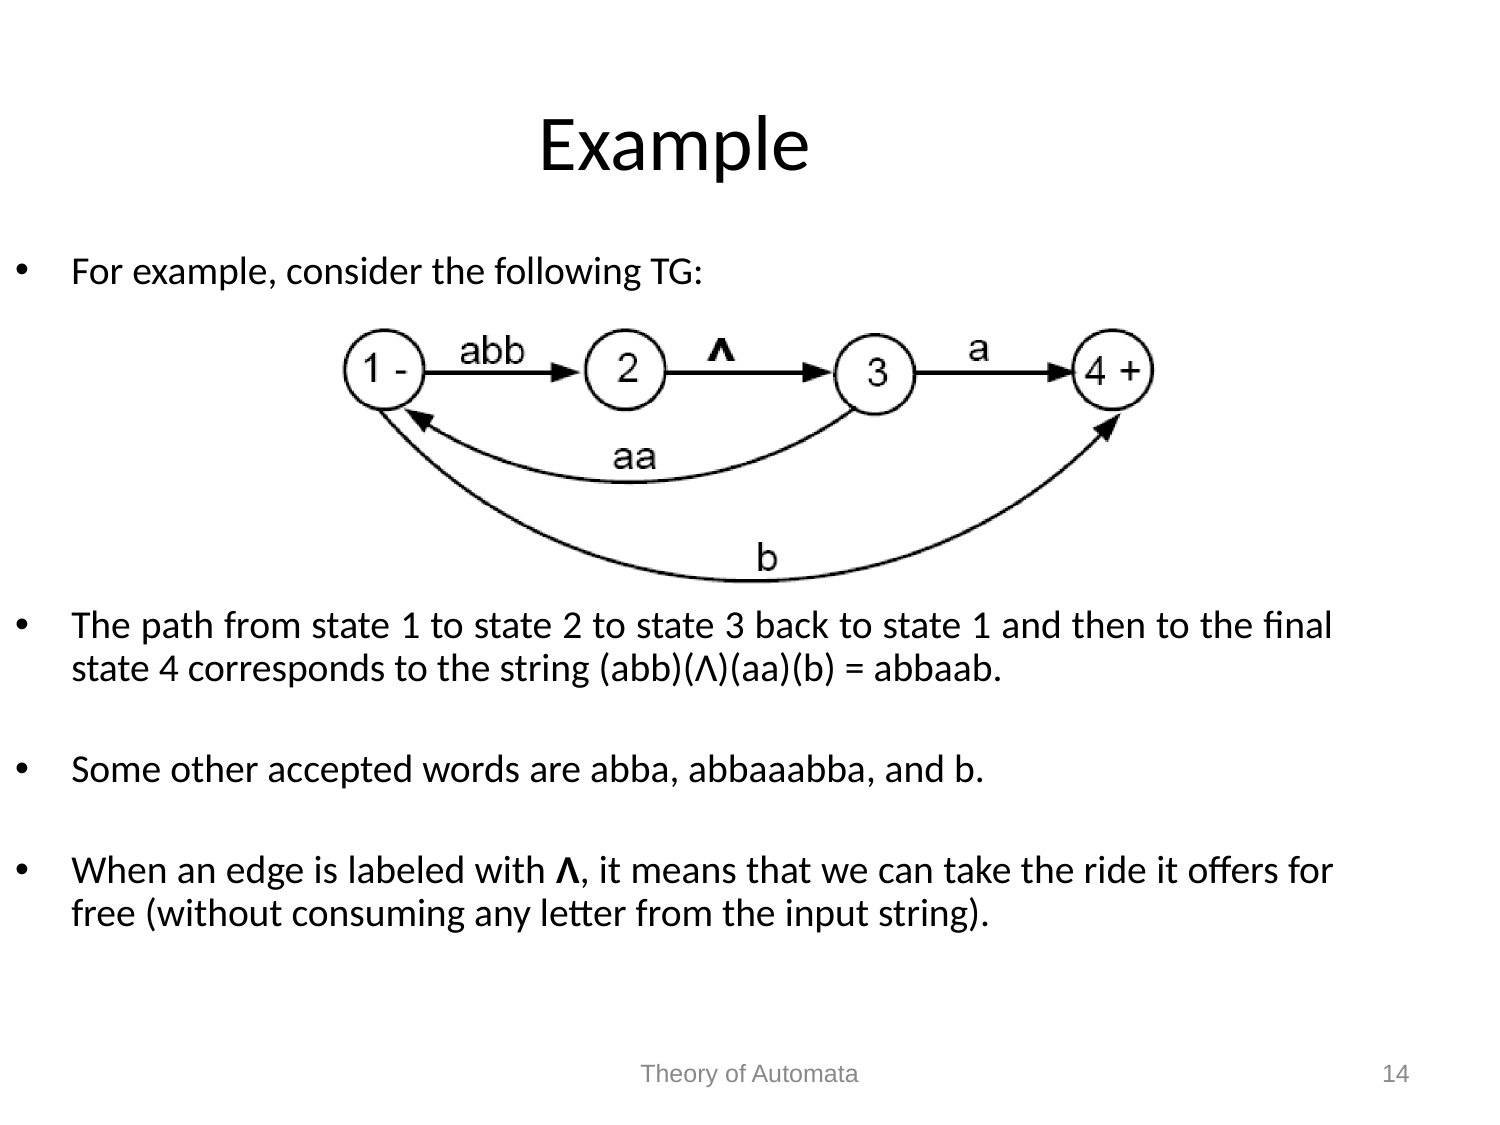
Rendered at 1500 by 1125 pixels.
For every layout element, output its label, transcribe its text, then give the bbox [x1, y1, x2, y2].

text_box 14 [1074, 1042, 1425, 1103]
list For example, consider the following TG: The path from state 1 to state 2 to state 3 back to state 1 and then to the final state 4 corresponds to the string (abb)(Λ)(aa)(b) = abbaab. Some other accepted words are abba, abbaaabba, and b. When an edge is labeled with Λ, it means that we can take the ride it offers for free (without consuming any letter from the input string). [0, 242, 1350, 986]
picture [339, 312, 1165, 588]
text_box Theory of Automata [512, 1042, 988, 1103]
title Example [0, 45, 1350, 233]
